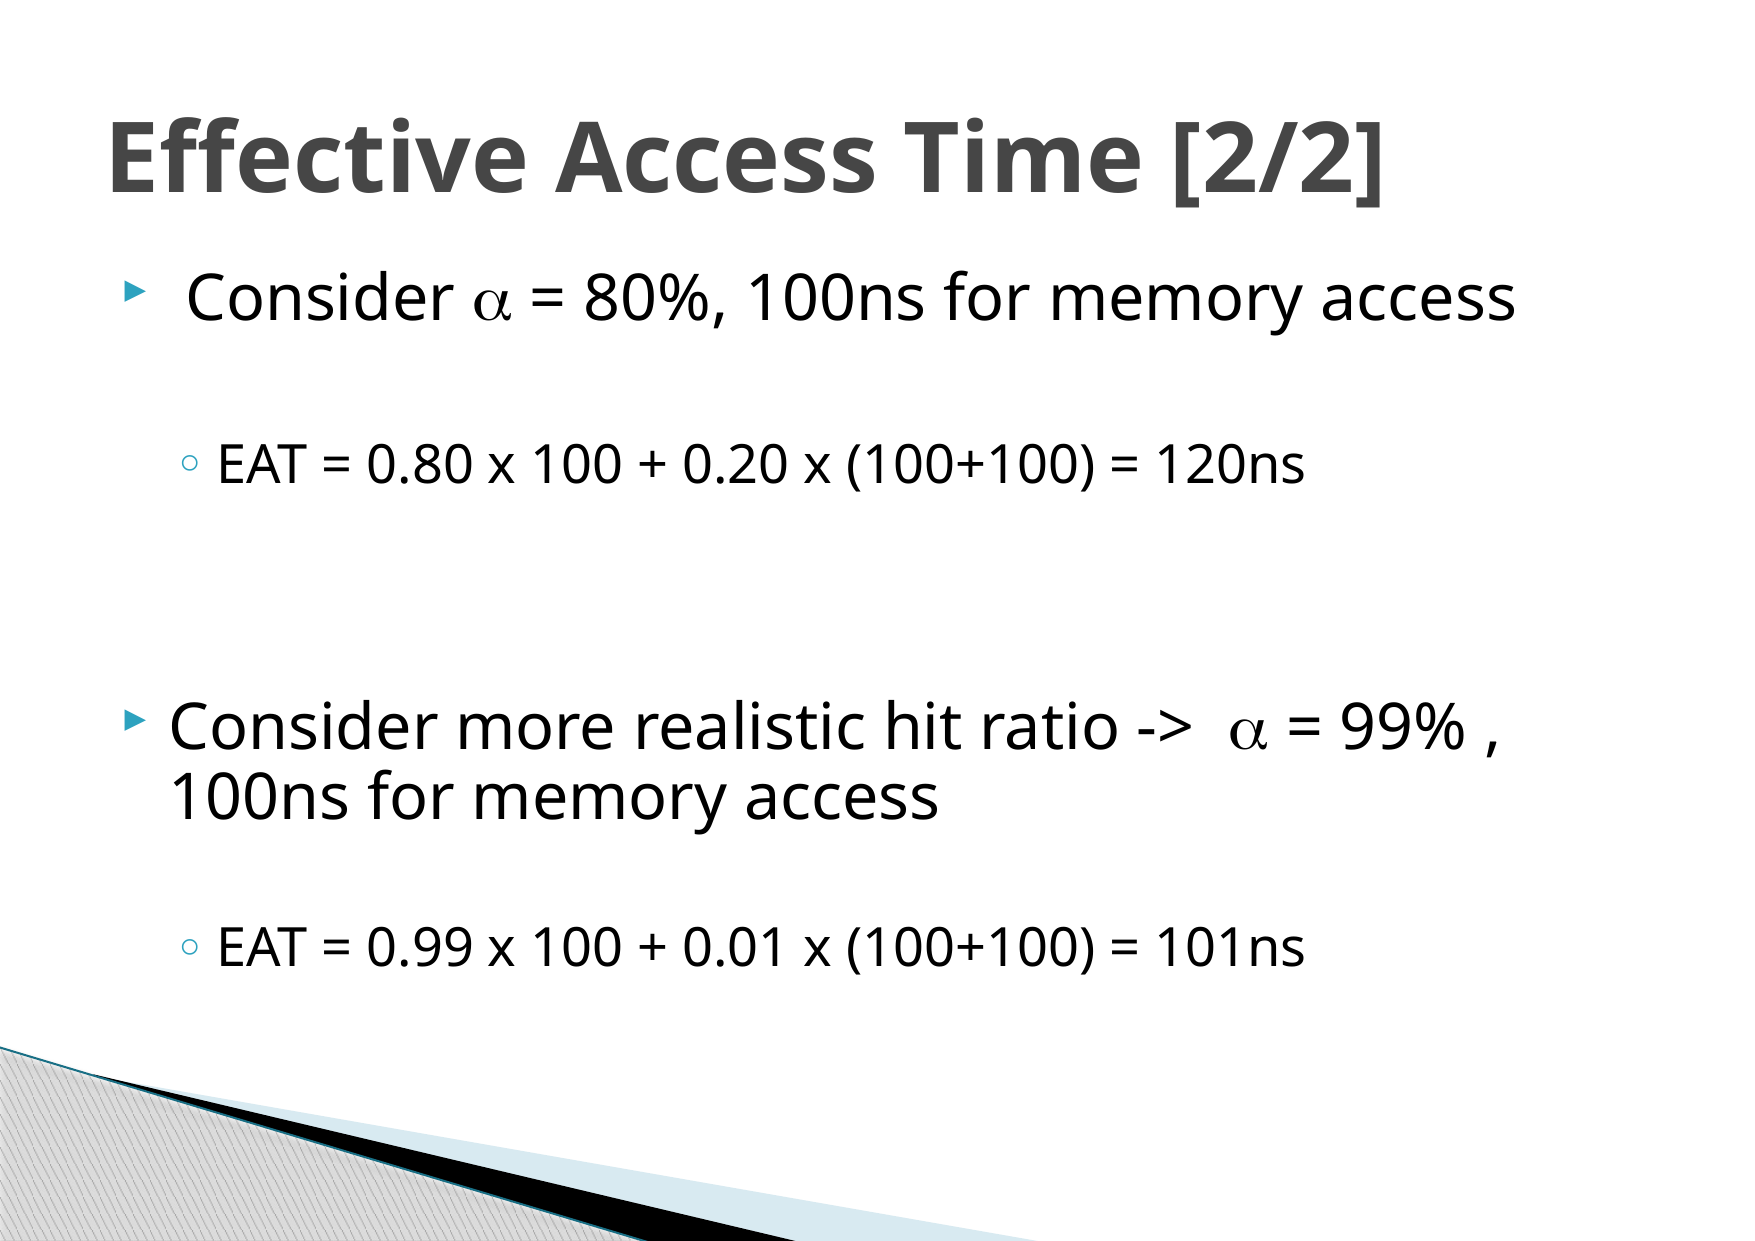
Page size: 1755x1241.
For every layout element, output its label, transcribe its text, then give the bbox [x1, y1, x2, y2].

title Effective Access Time [2/2] [87, 49, 1667, 257]
list Consider  = 80%, 100ns for memory access EAT = 0.80 x 100 + 0.20 x (100+100) = 120ns Consider more realistic hit ratio ->  = 99% , 100ns for memory access EAT = 0.99 x 100 + 0.01 x (100+100) = 101ns [83, 256, 1662, 1158]
